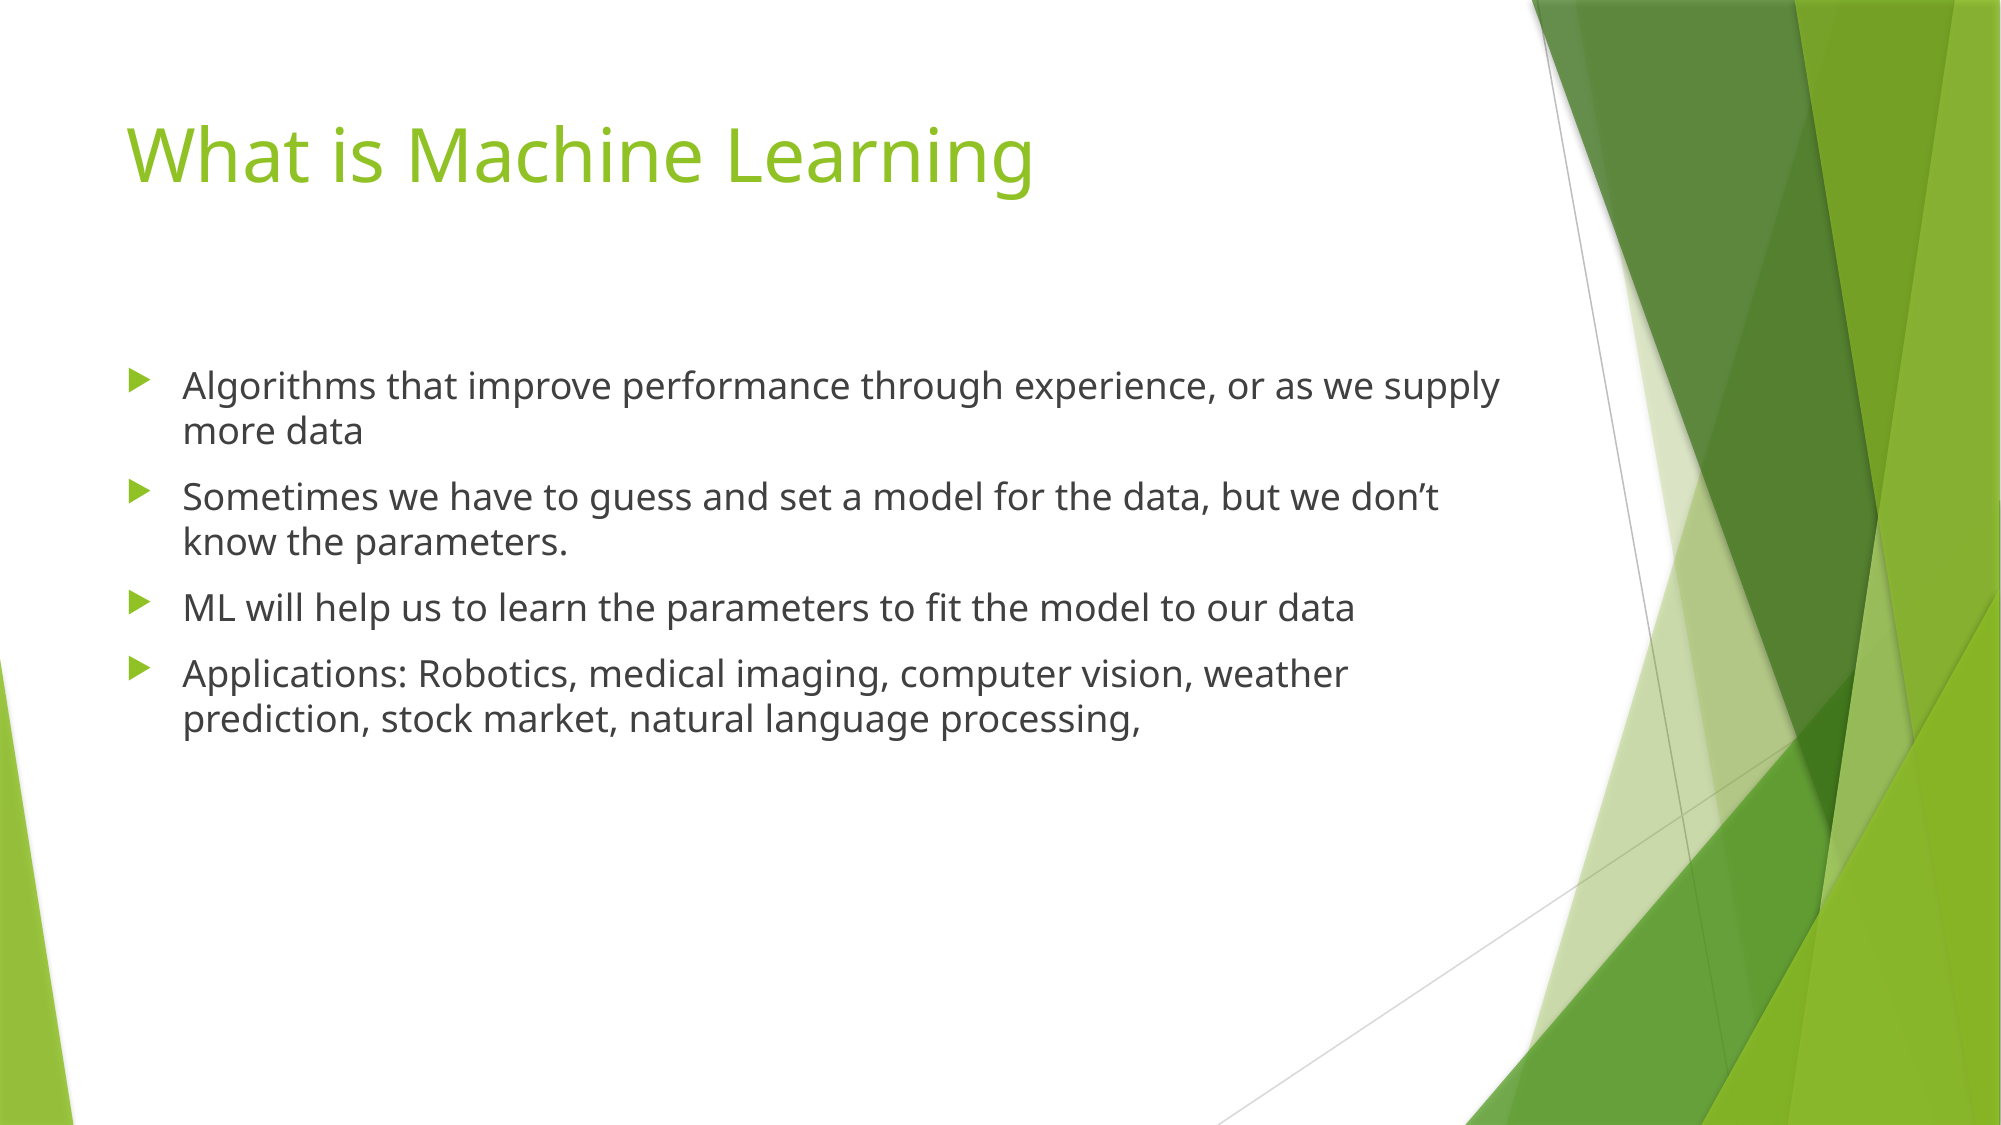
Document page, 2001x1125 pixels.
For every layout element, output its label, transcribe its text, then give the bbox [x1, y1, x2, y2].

list Algorithms that improve performance through experience, or as we supply more data Sometimes we have to guess and set a model for the data, but we don’t know the parameters. ML will help us to learn the parameters to fit the model to our data Applications: Robotics, medical imaging, computer vision, weather prediction, stock market, natural language processing, [111, 354, 1522, 992]
title What is Machine Learning [111, 99, 1522, 317]
